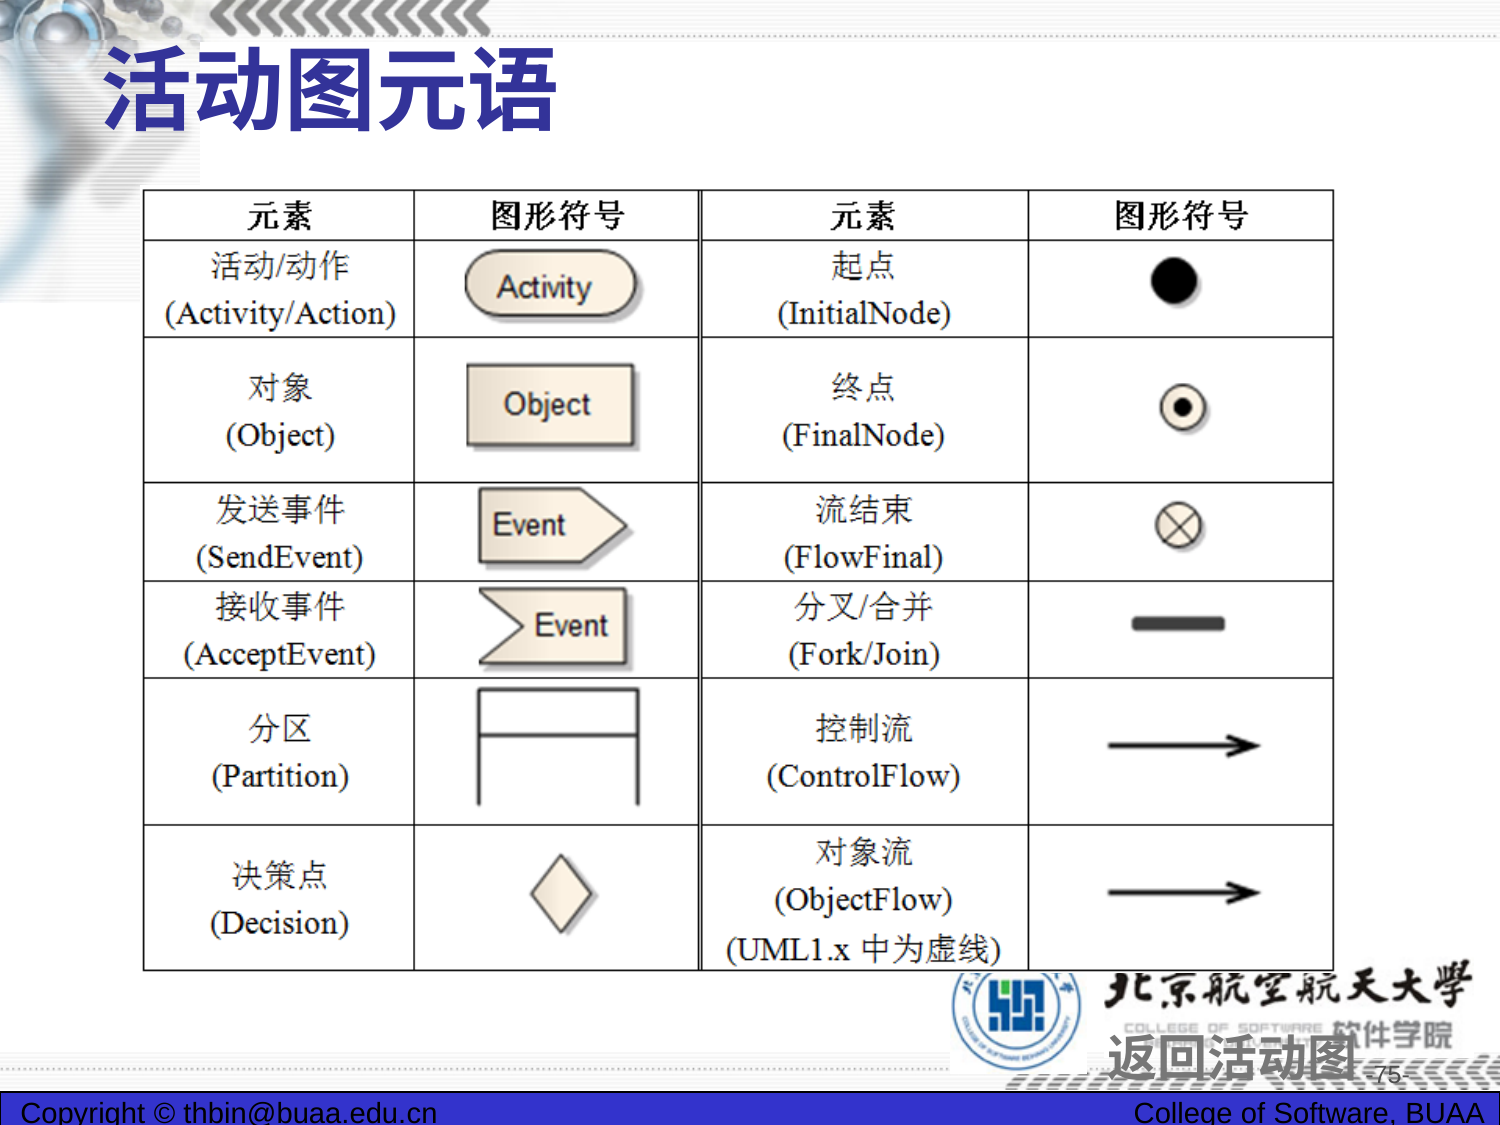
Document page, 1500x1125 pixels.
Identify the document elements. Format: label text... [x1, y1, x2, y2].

title 活动图元语 [85, 42, 1388, 149]
picture [0, 0, 1500, 1090]
text_box 返回活动图 [1092, 1018, 1373, 1094]
slide_number -75- [1074, 1051, 1426, 1125]
